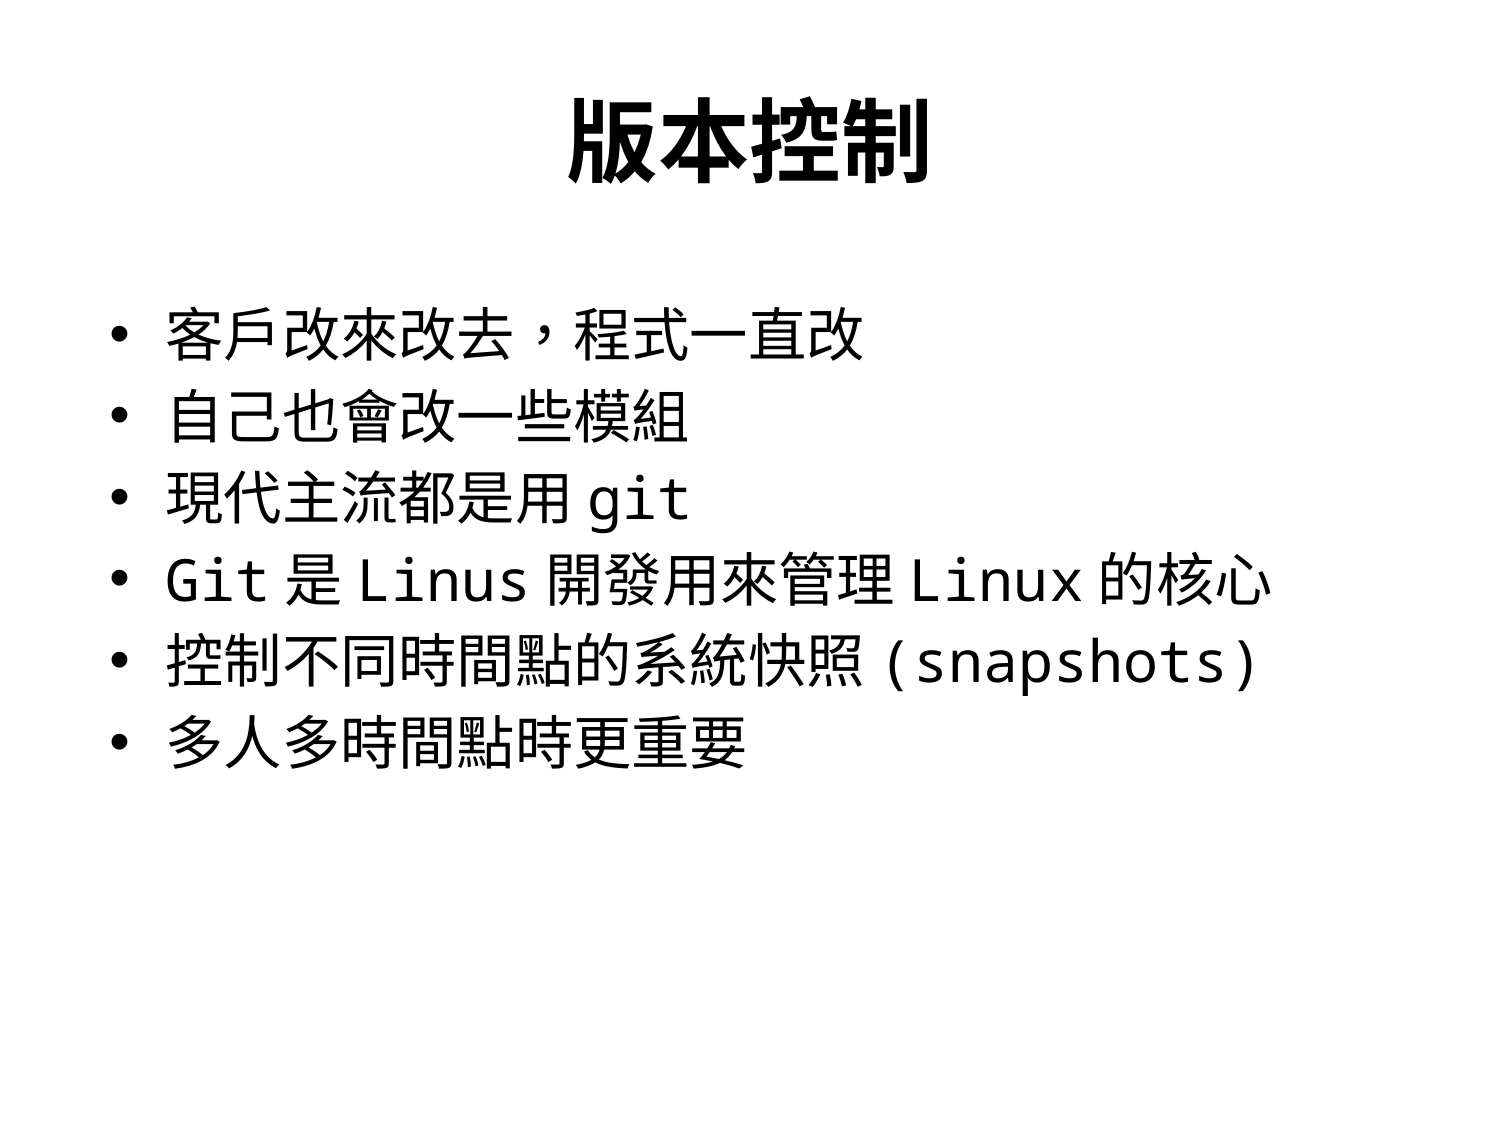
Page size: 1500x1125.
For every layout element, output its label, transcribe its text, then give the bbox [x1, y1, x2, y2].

title 版本控制 [75, 45, 1425, 233]
list 客戶改來改去，程式一直改 自己也會改一些模組 現代主流都是用git Git是Linus開發用來管理Linux的核心 控制不同時間點的系統快照(snapshots) 多人多時間點時更重要 [94, 290, 1500, 835]
